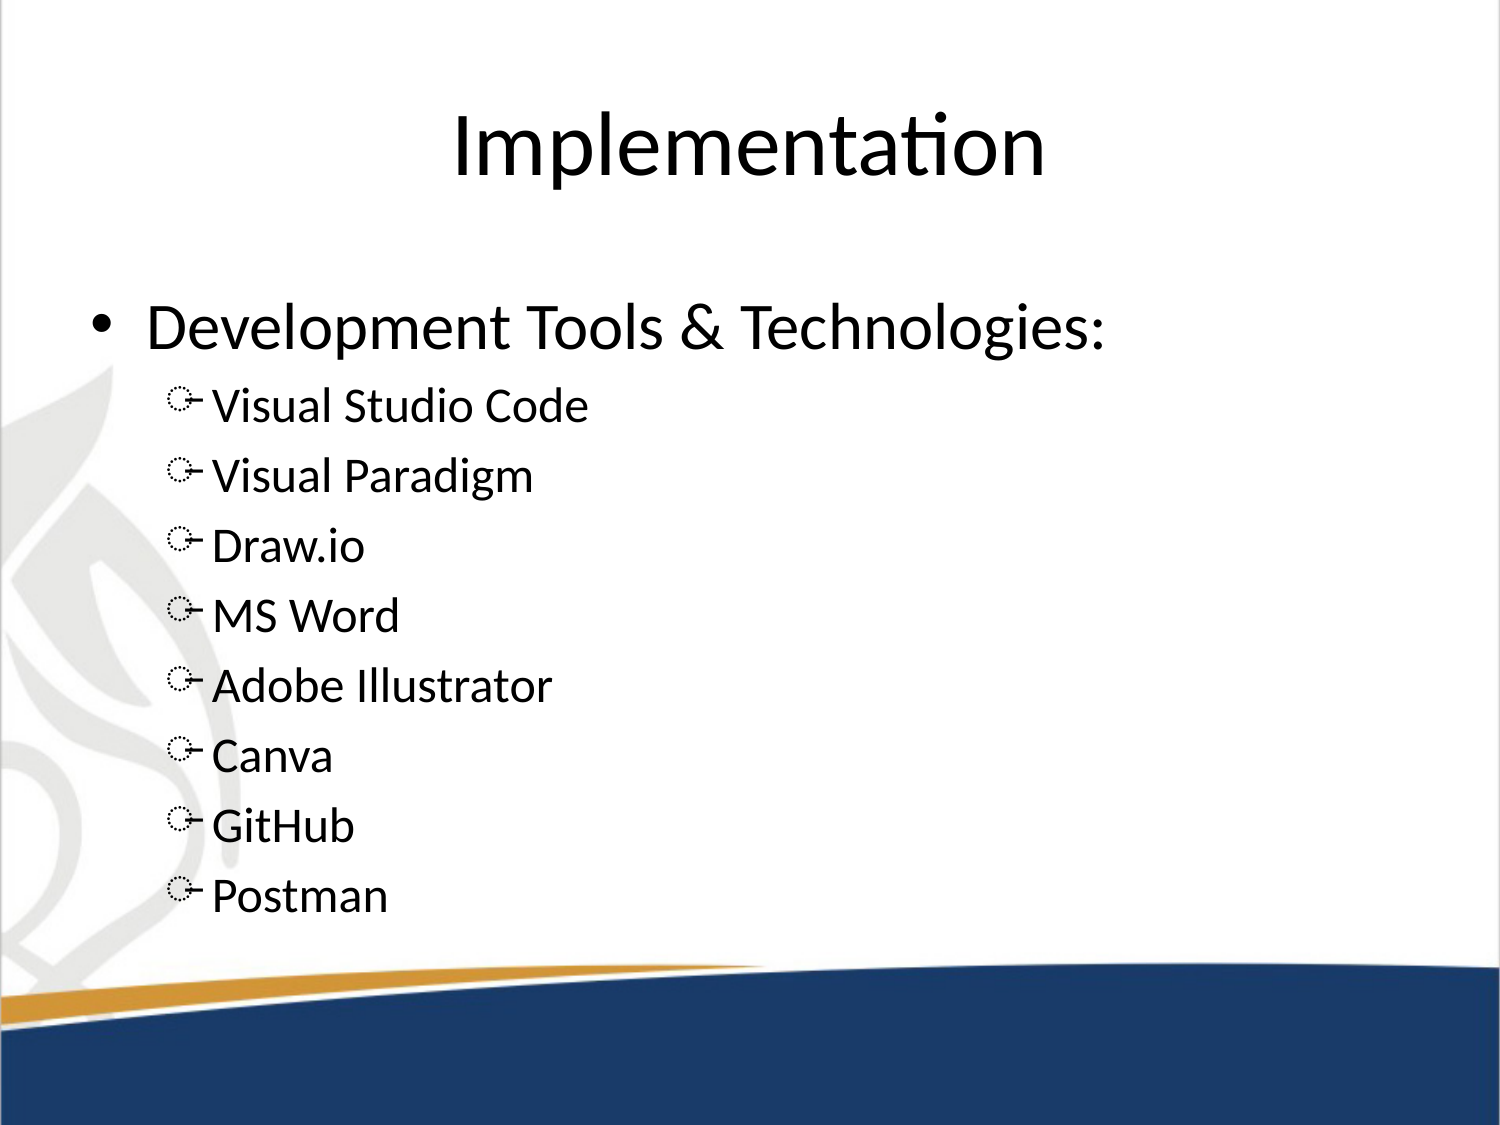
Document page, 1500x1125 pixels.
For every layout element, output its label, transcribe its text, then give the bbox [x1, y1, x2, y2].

list Development Tools & Technologies: Visual Studio Code Visual Paradigm Draw.io MS Word Adobe Illustrator Canva GitHub Postman [75, 275, 1425, 988]
title Implementation [75, 45, 1425, 233]
picture [0, 0, 1500, 1125]
